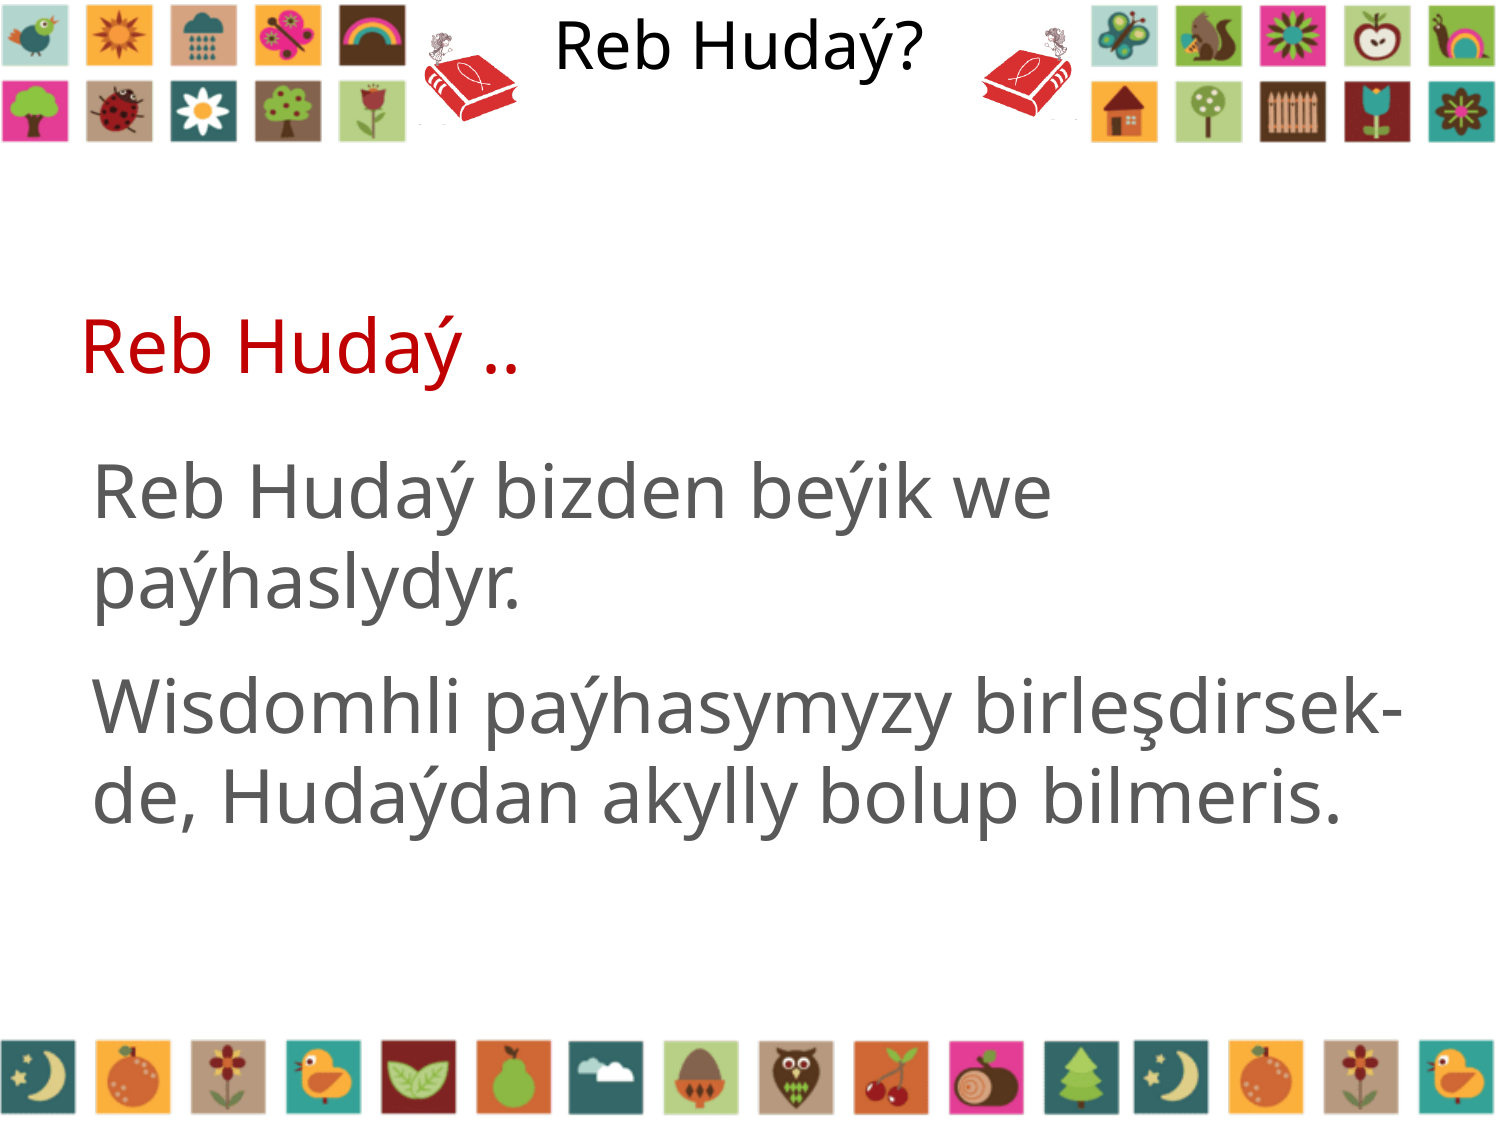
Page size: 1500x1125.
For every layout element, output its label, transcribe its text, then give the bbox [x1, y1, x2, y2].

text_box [0, 1028, 1500, 1118]
text_box Reb Hudaý bizden beýik we paýhaslydyr. Wisdomhli paýhasymyzy birleşdirsek-de, Hudaýdan akylly bolup bilmeris. [76, 436, 1447, 847]
picture [0, 3, 550, 150]
text_box Reb Hudaý .. [64, 290, 1412, 396]
picture [950, 3, 1500, 150]
text_box Reb Hudaý? [414, 0, 1080, 91]
